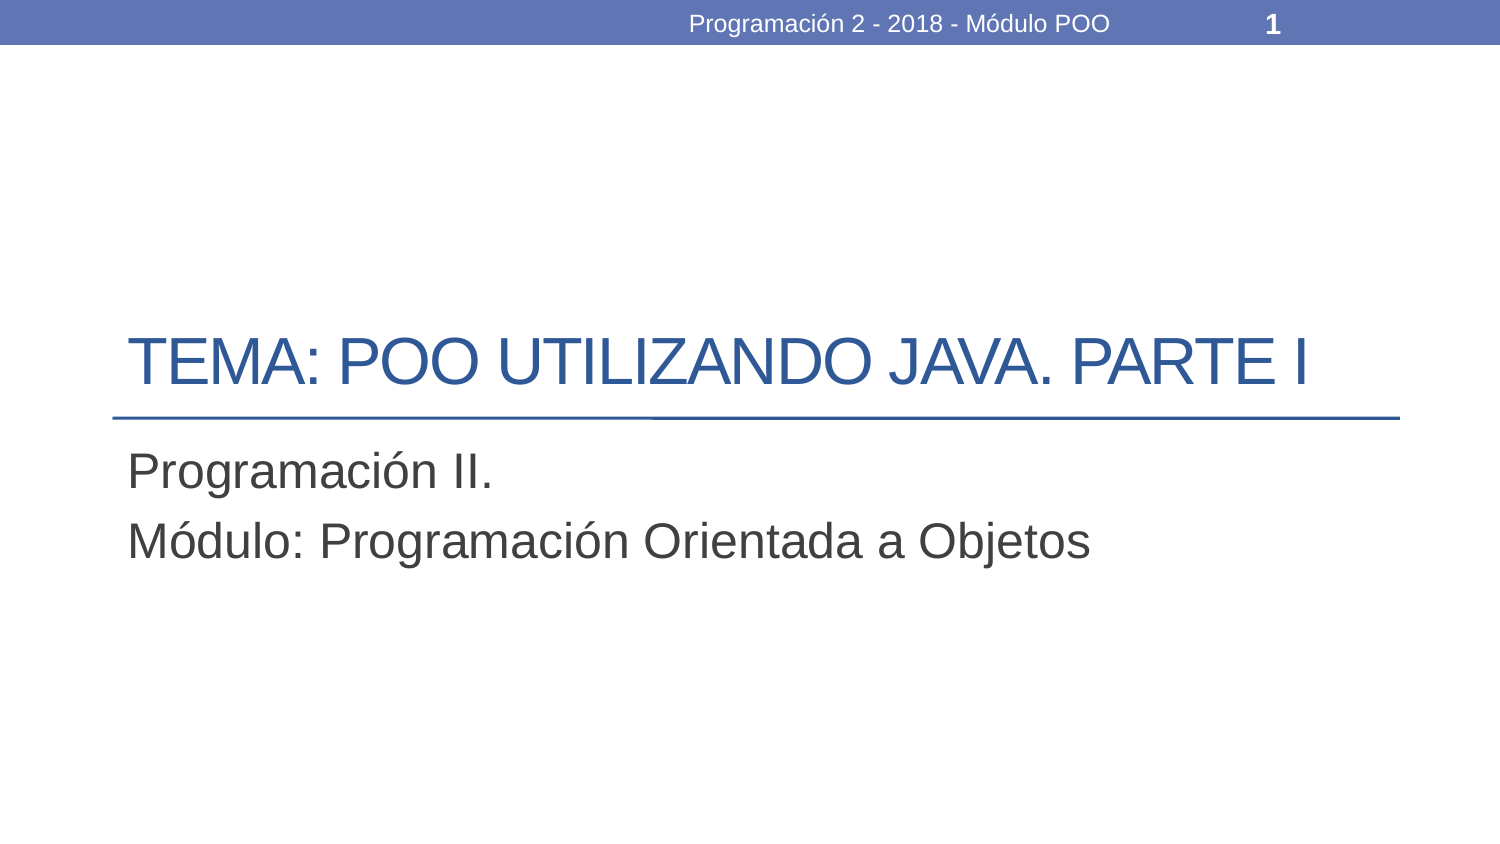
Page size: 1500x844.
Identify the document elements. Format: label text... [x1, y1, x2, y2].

subtitle Programación II. Módulo: Programación Orientada a Objetos [112, 431, 1163, 647]
title Tema: POO utilizando java. Parte I [112, 168, 1400, 406]
footer Programación 2 - 2018 - Módulo POO [562, 2, 1238, 43]
slide_number 1 [1250, 2, 1425, 43]
